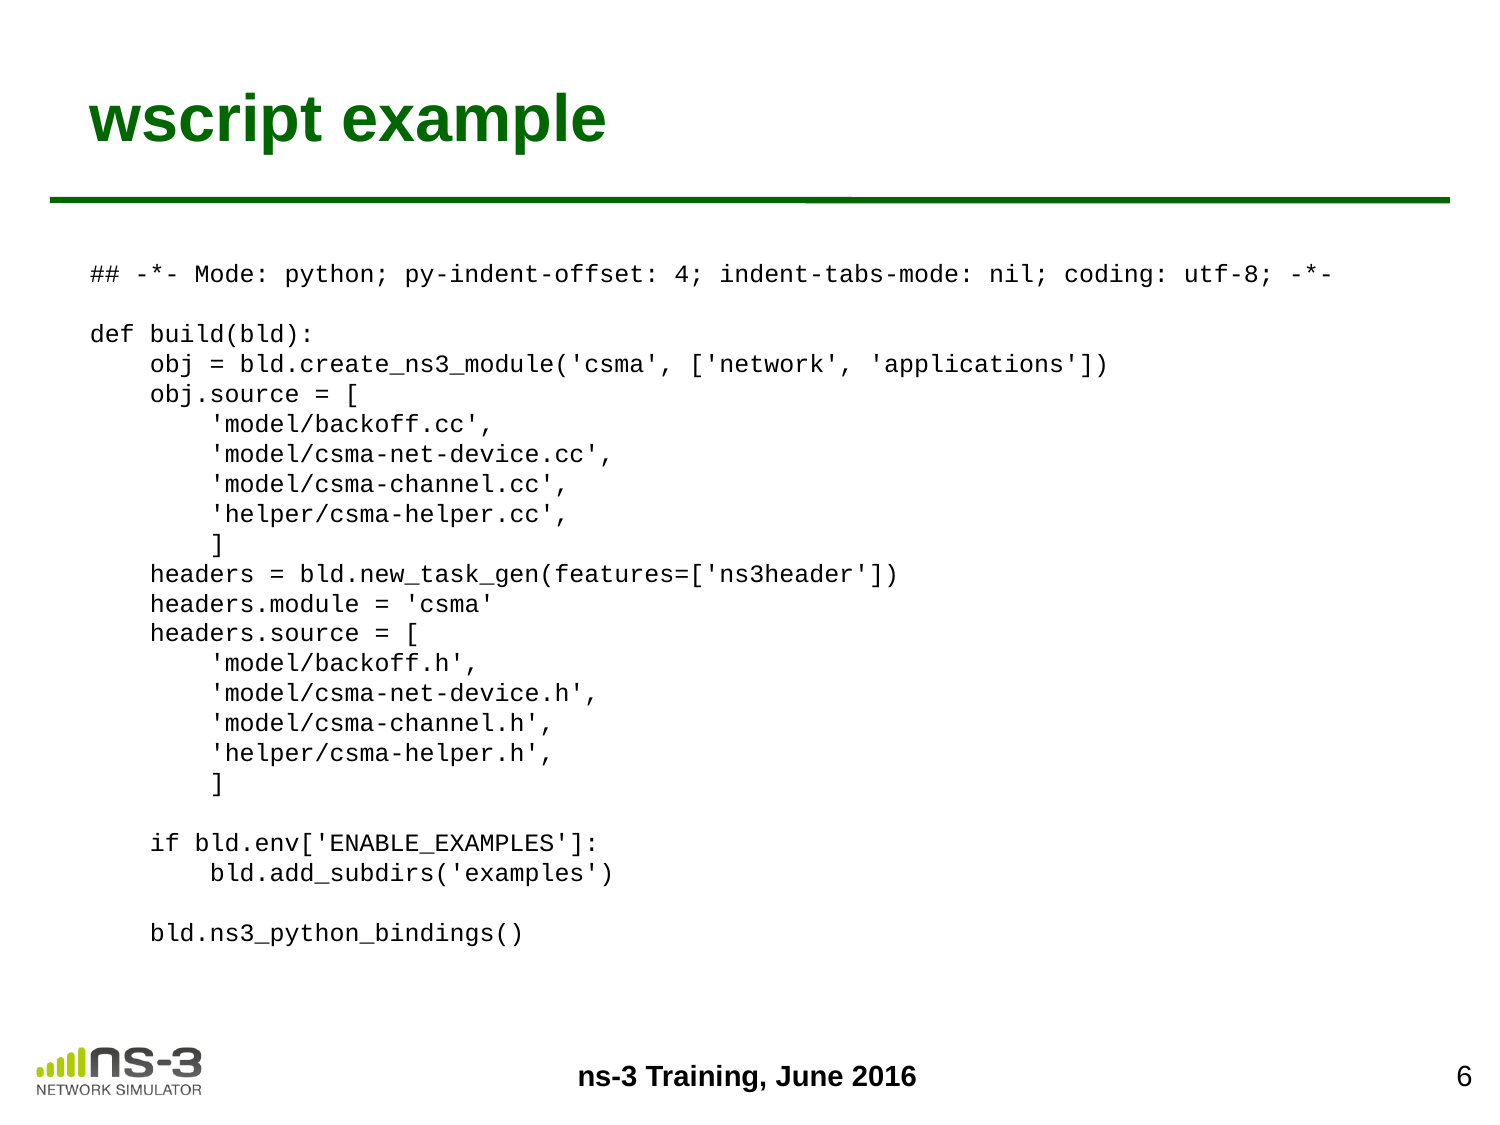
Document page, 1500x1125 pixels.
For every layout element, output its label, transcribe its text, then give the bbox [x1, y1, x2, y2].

list ## -*- Mode: python; py-indent-offset: 4; indent-tabs-mode: nil; coding: utf-8; -*- def build(bld): obj = bld.create_ns3_module('csma', ['network', 'applications']) obj.source = [ 'model/backoff.cc', 'model/csma-net-device.cc', 'model/csma-channel.cc', 'helper/csma-helper.cc', ] headers = bld.new_task_gen(features=['ns3header']) headers.module = 'csma' headers.source = [ 'model/backoff.h', 'model/csma-net-device.h', 'model/csma-channel.h', 'helper/csma-helper.h', ] if bld.env['ENABLE_EXAMPLES']: bld.add_subdirs('examples') bld.ns3_python_bindings() [74, 249, 1421, 1050]
picture [24, 1017, 213, 1125]
footer ns-3 Training, June 2016 [512, 1049, 983, 1125]
title wscript example [74, 44, 1421, 186]
slide_number 6 [1142, 1049, 1488, 1125]
